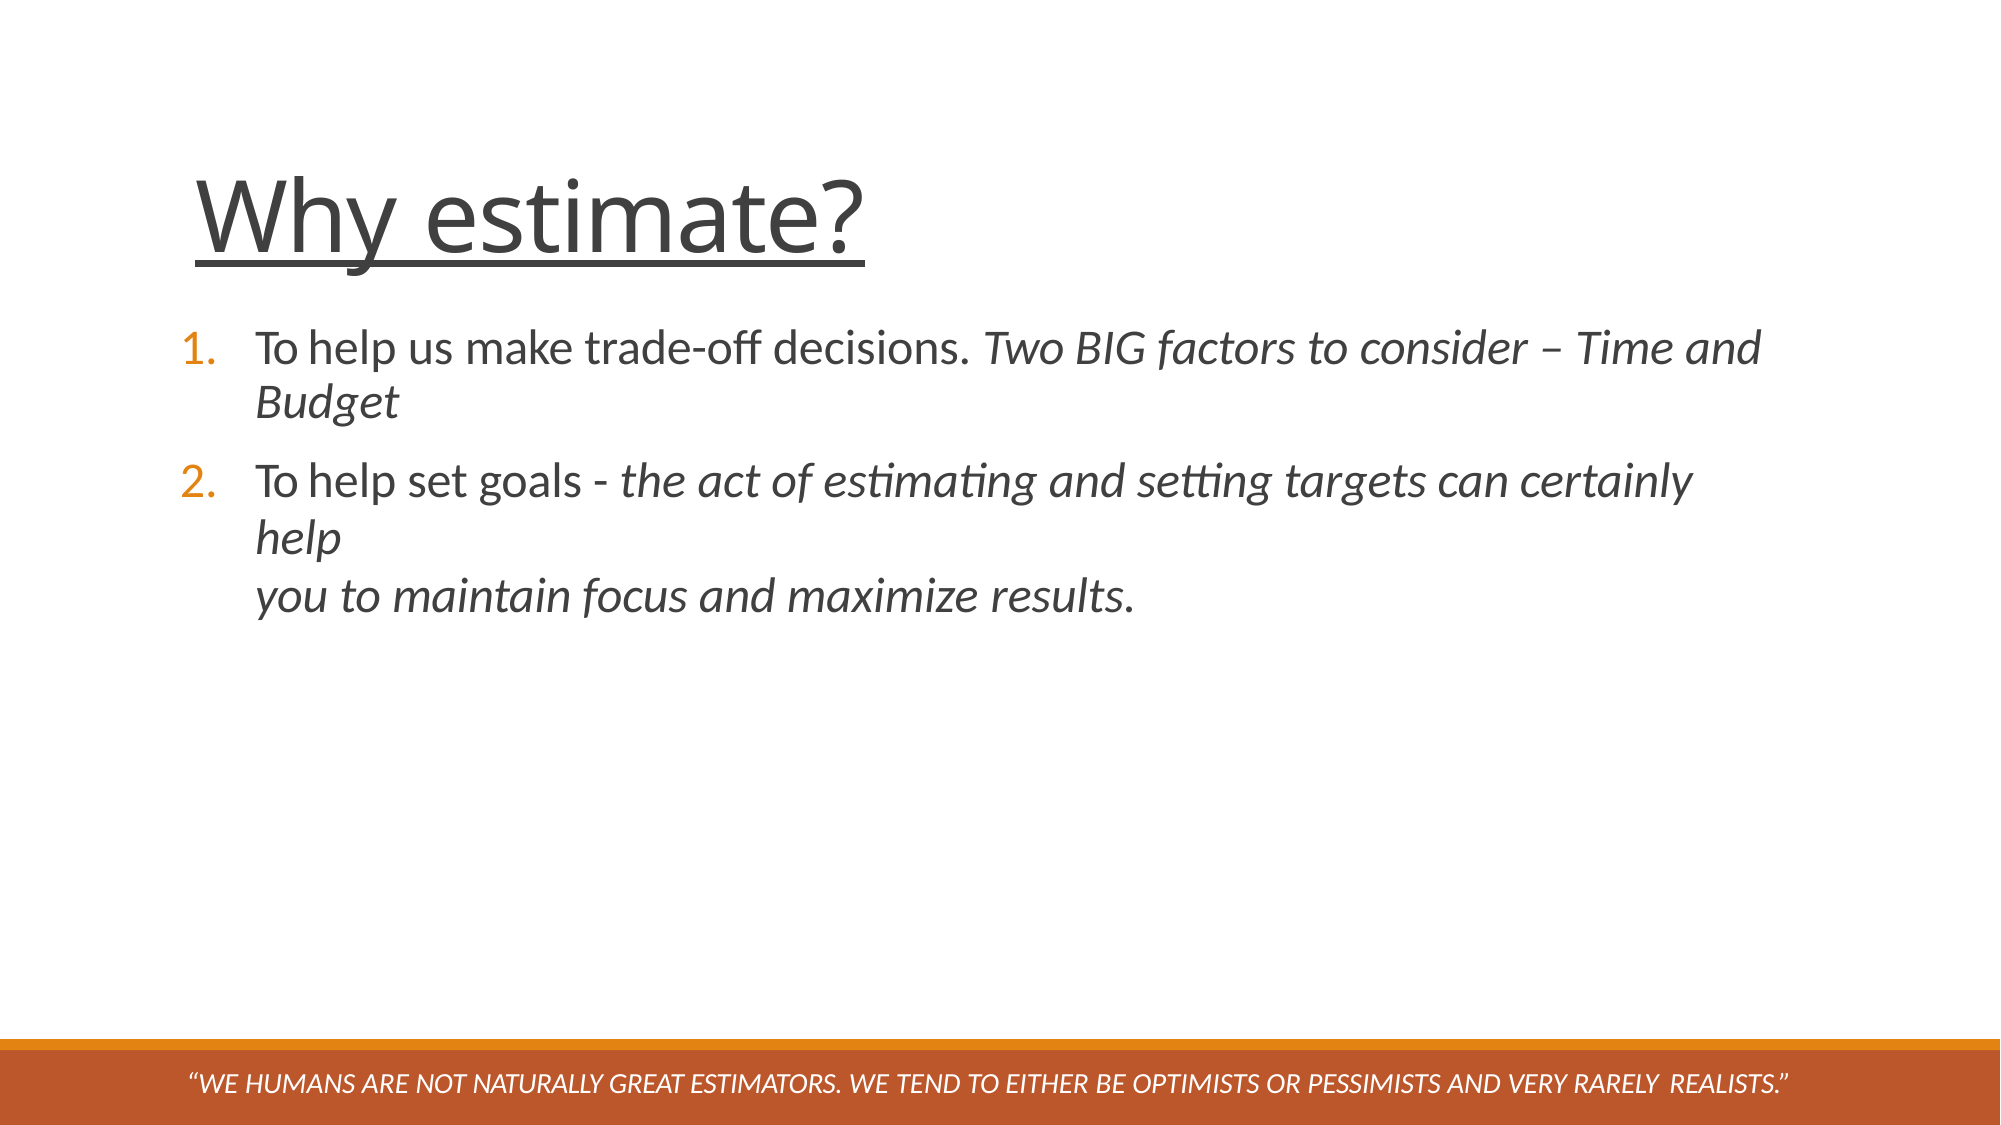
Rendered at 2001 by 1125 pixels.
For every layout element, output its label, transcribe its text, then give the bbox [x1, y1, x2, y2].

title Why estimate? [167, 149, 1833, 392]
text_box To help us make trade-off decisions. Two BIG factors to consider – Time and Budget To help set goals - the act of estimating and setting targets can certainly help you to maintain focus and maximize results. [177, 311, 1812, 622]
text_box “WE HUMANS ARE NOT NATURALLY GREAT ESTIMATORS. WE TEND TO EITHER BE OPTIMISTS OR PESSIMISTS AND VERY RARELY REALISTS.” [184, 1062, 1816, 1100]
